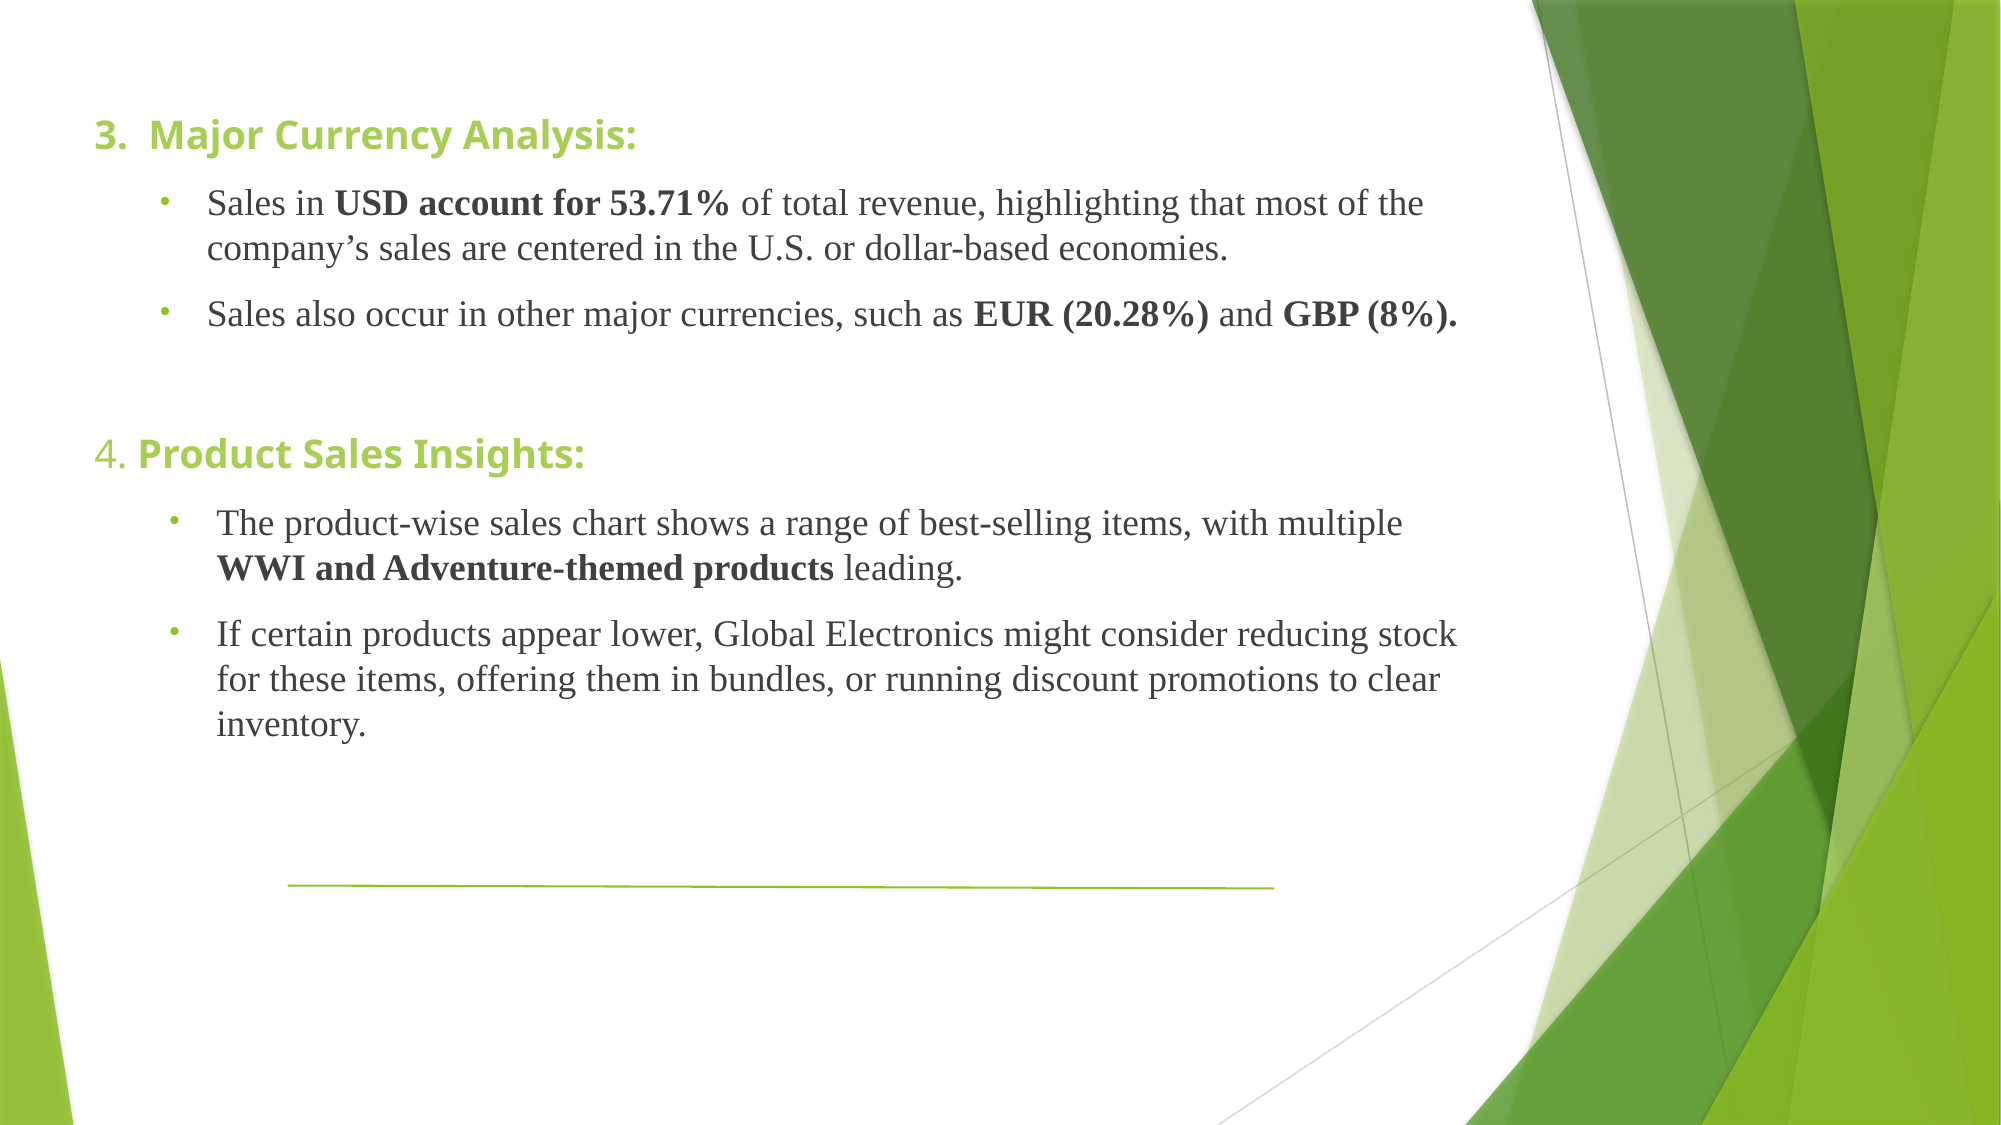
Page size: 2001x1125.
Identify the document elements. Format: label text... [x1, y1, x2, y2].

list 3. Major Currency Analysis: Sales in USD account for 53.71% of total revenue, highlighting that most of the company’s sales are centered in the U.S. or dollar-based economies. Sales also occur in other major currencies, such as EUR (20.28%) and GBP (8%). 4. Product Sales Insights: The product-wise sales chart shows a range of best-selling items, with multiple WWI and Adventure-themed products leading. If certain products appear lower, Global Electronics might consider reducing stock for these items, offering them in bundles, or running discount promotions to clear inventory. [79, 102, 1490, 781]
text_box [287, 885, 1275, 889]
